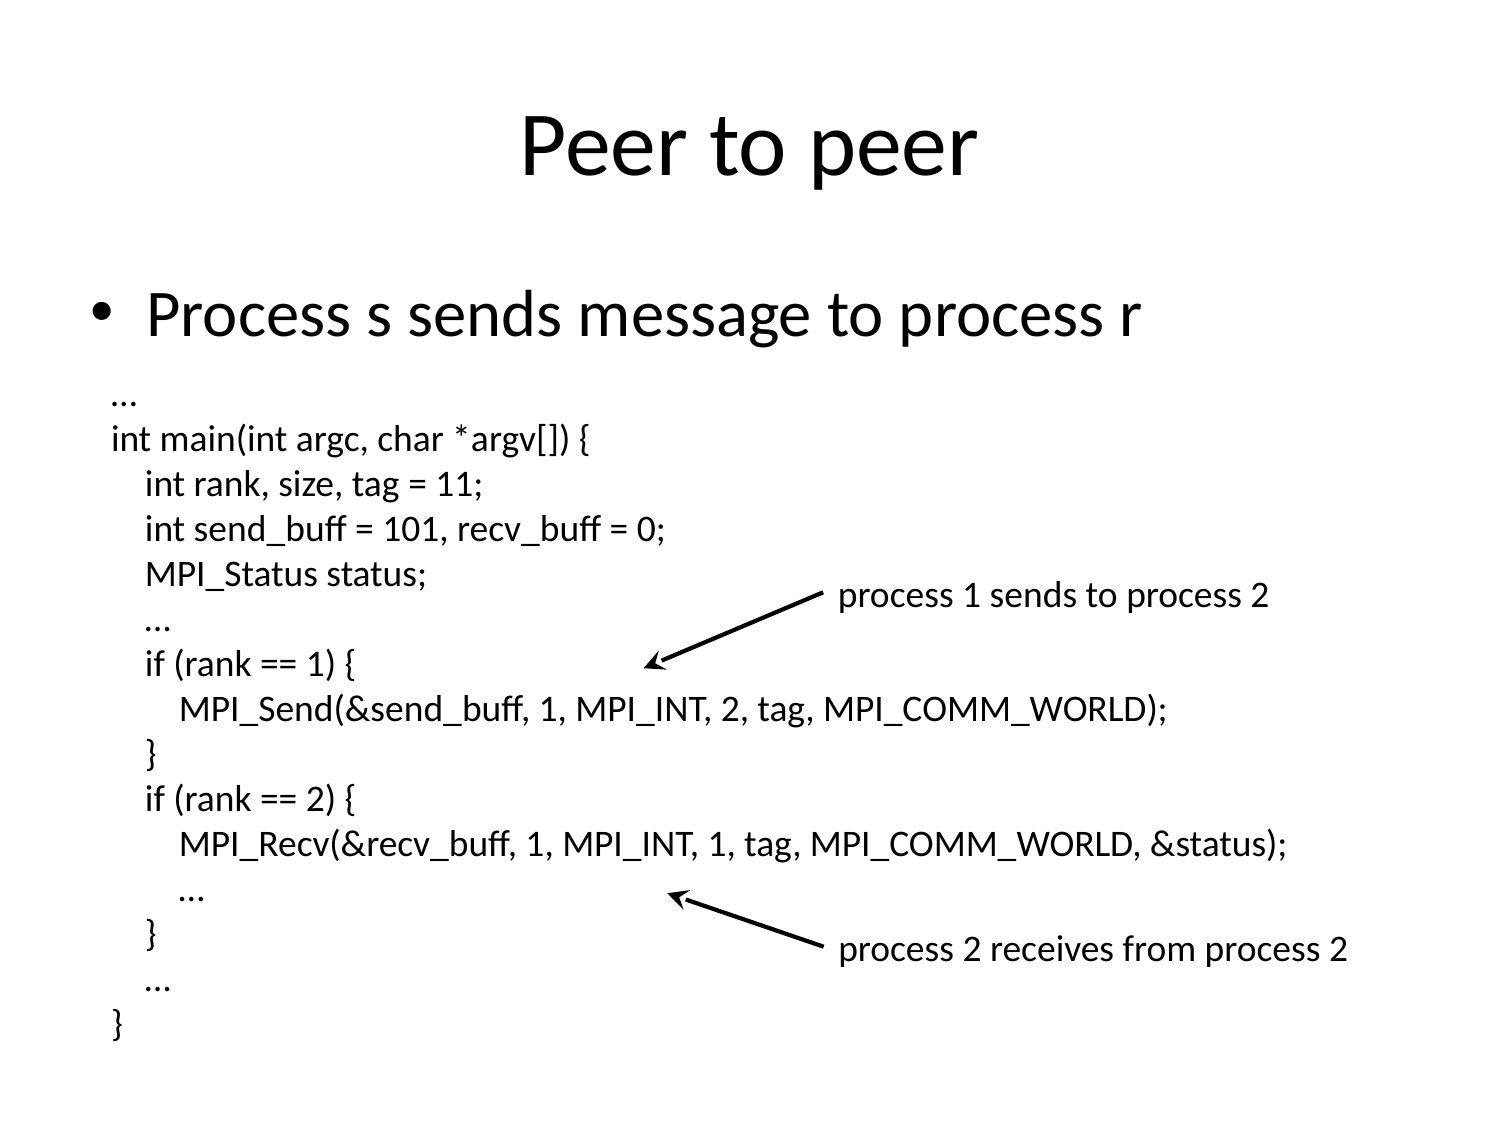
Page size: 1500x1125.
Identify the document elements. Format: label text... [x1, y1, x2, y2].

title Peer to peer [75, 45, 1425, 233]
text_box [643, 562, 1288, 669]
text_box … int main(int argc, char *argv[]) { int rank, size, tag = 11; int send_buff = 101, recv_buff = 0; MPI_Status status; … if (rank == 1) { MPI_Send(&send_buff, 1, MPI_INT, 2, tag, MPI_COMM_WORLD); } if (rank == 2) { MPI_Recv(&recv_buff, 1, MPI_INT, 1, tag, MPI_COMM_WORLD, &status); … } … } [96, 361, 1304, 1052]
list Process s sends message to process r [75, 262, 1425, 1005]
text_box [666, 892, 1367, 978]
